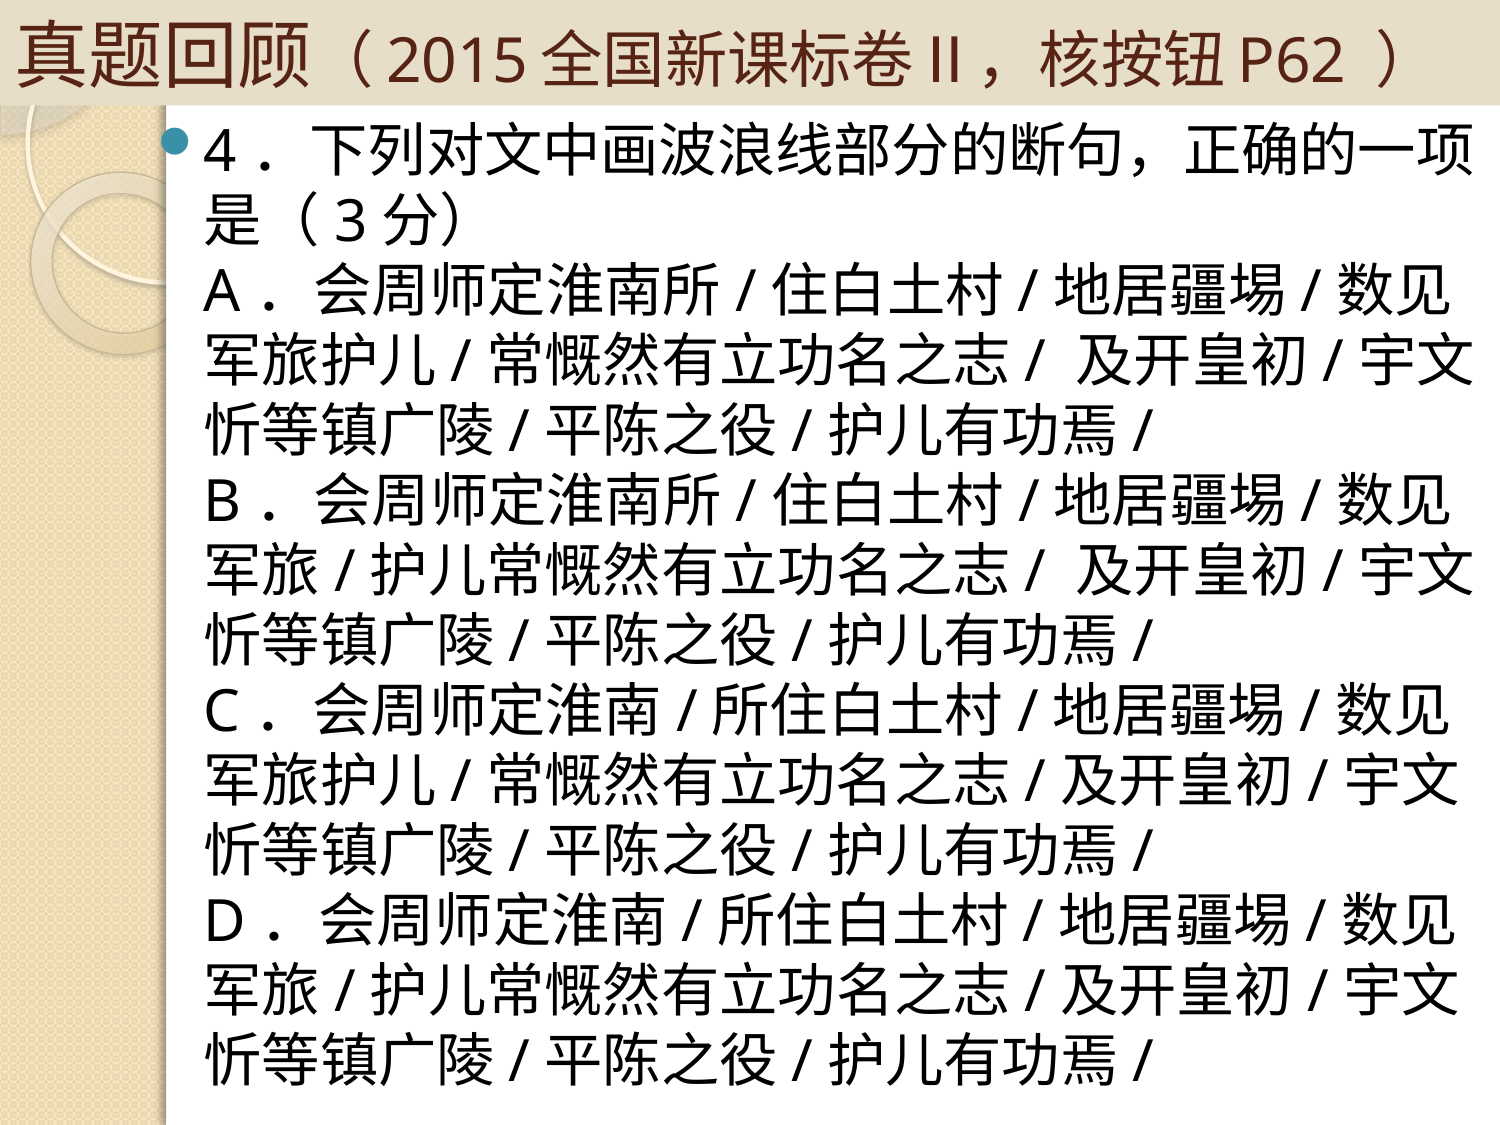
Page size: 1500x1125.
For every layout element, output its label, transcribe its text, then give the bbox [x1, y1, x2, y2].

list 4．下列对文中画波浪线部分的断句，正确的一项是（3分） A．会周师定淮南所/住白土村/地居疆埸/数见军旅护儿/常慨然有立功名之志/ 及开皇初/宇文忻等镇广陵/平陈之役/护儿有功焉/ B．会周师定淮南所/住白土村/地居疆埸/数见军旅/护儿常慨然有立功名之志/ 及开皇初/宇文忻等镇广陵/平陈之役/护儿有功焉/ C．会周师定淮南/所住白土村/地居疆埸/数见军旅护儿/常慨然有立功名之志/及开皇初/宇文忻等镇广陵/平陈之役/护儿有功焉/ D．会周师定淮南/所住白土村/地居疆埸/数见军旅/护儿常慨然有立功名之志/及开皇初/宇文忻等镇广陵/平陈之役/护儿有功焉/ [128, 105, 1500, 1102]
title 真题回顾（2015全国新课标卷Ⅱ，核按钮P62 ） [0, 0, 1500, 106]
